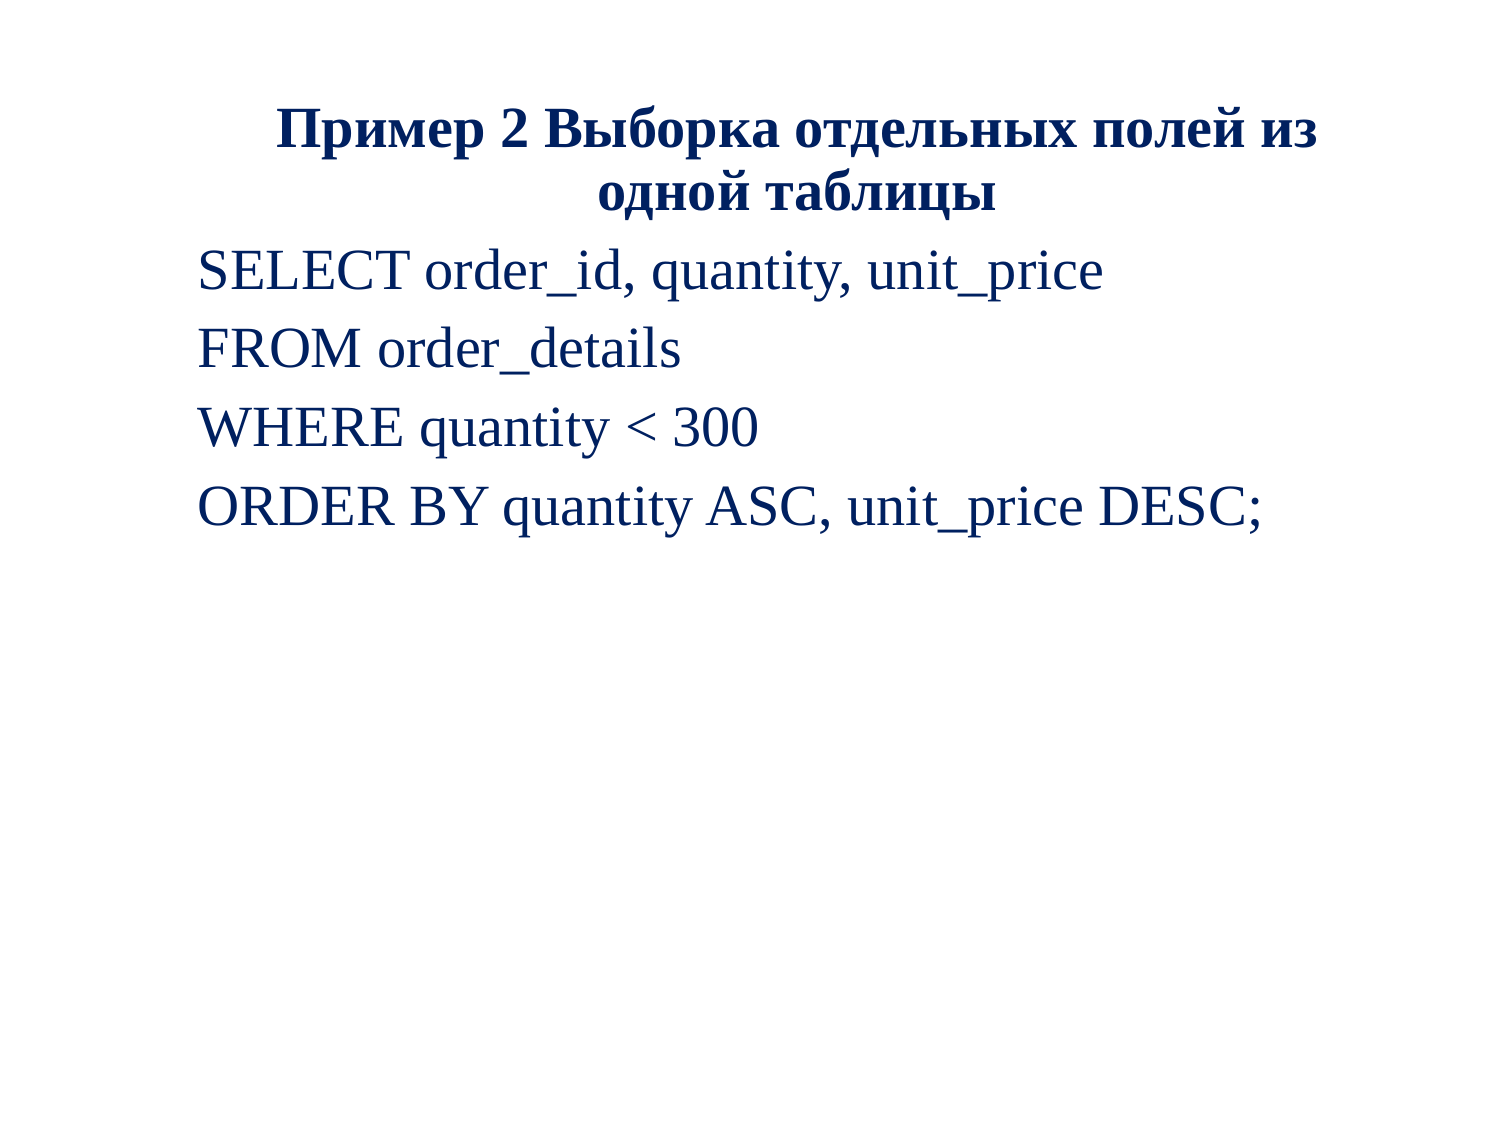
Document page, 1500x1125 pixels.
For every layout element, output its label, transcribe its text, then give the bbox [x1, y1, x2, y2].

subtitle Пример 2 Выборка отдельных полей из одной таблицы SELECT order_id, quantity, unit_price FROM order_details WHERE quantity < 300 ORDER BY quantity ASC, unit_price DESC; [183, 90, 1412, 1059]
